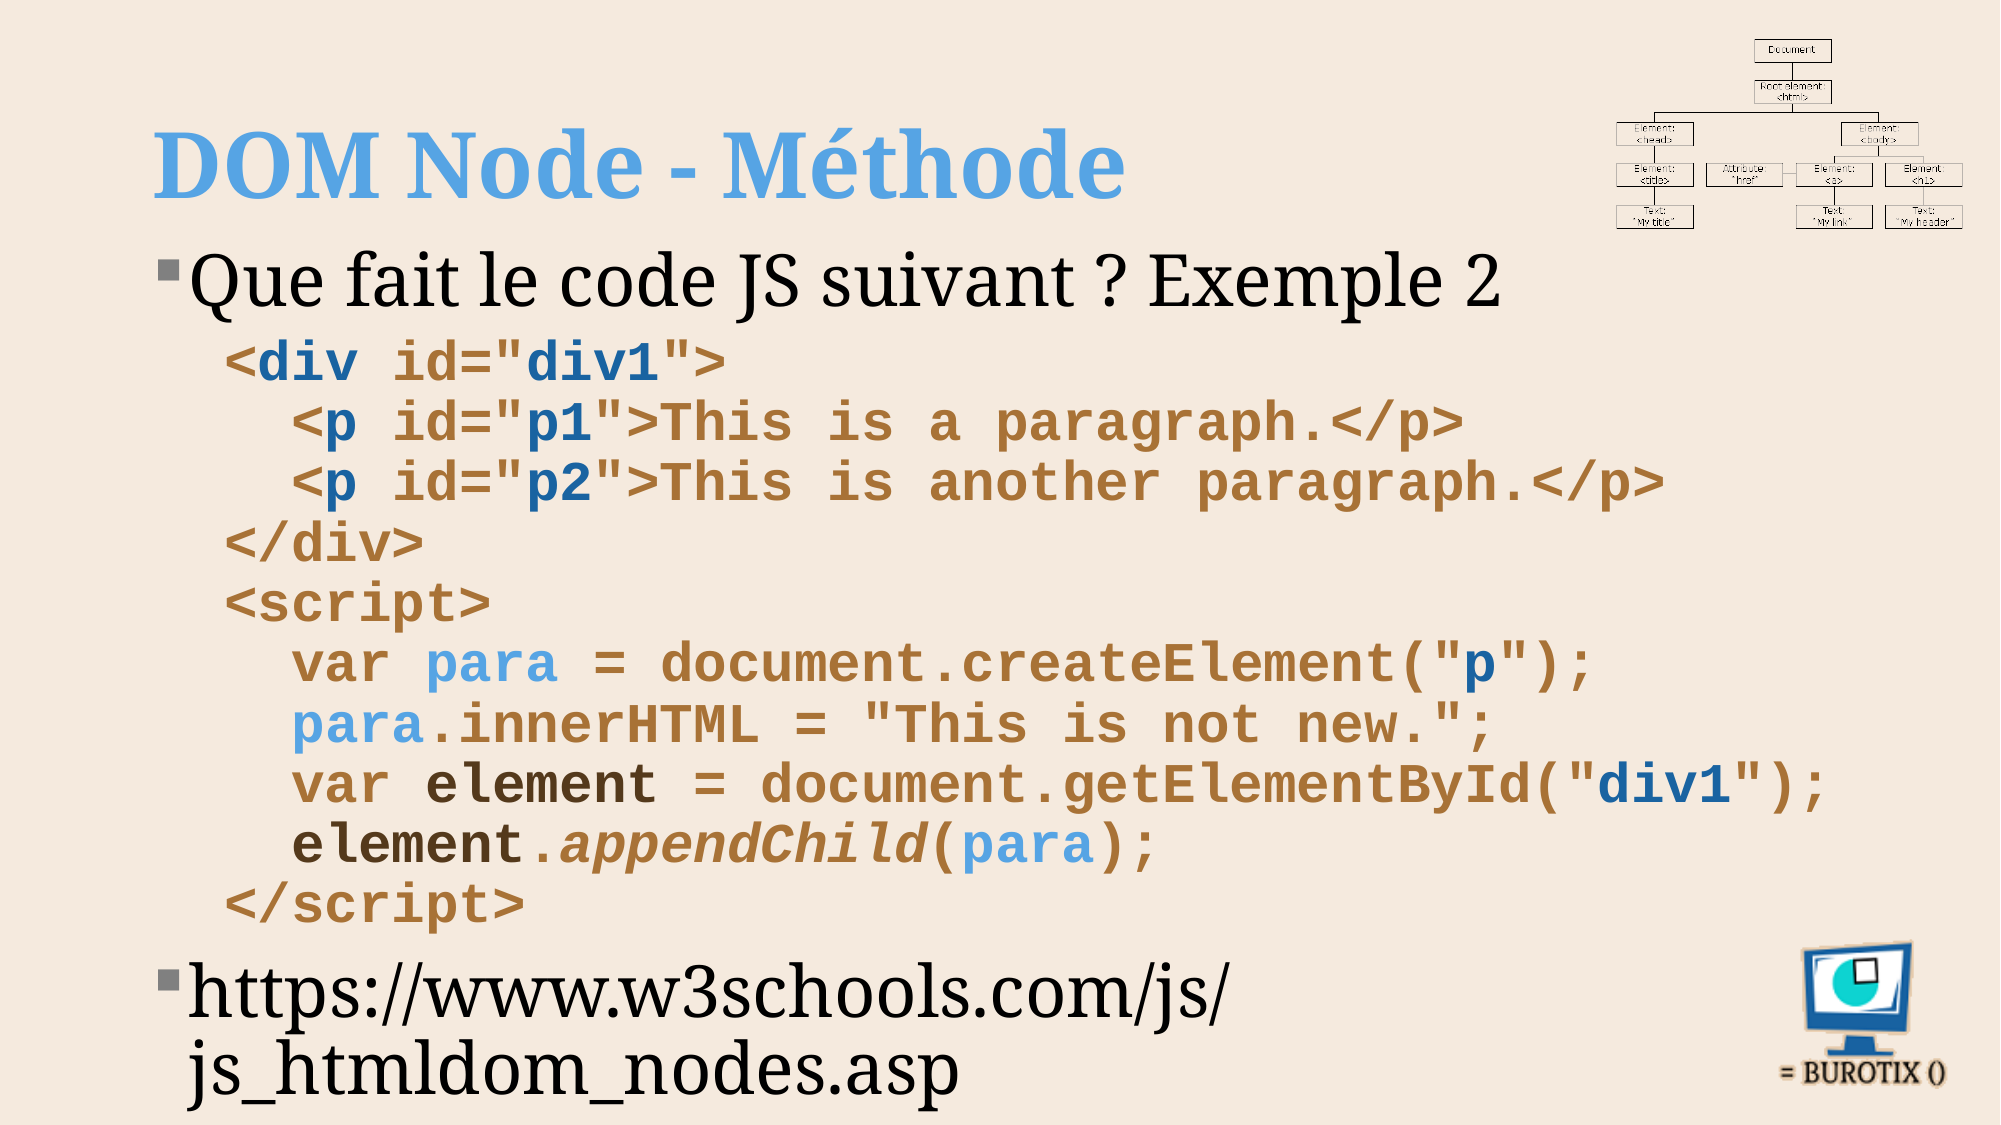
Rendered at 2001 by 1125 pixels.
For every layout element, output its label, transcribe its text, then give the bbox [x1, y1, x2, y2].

picture [1611, 30, 1968, 238]
list Que fait le code JS suivant ? Exemple 2 <div id="div1"> <p id="p1">This is a paragraph.</p> <p id="p2">This is another paragraph.</p> </div> <script> var para = document.createElement("p"); para.innerHTML = "This is not new."; var element = document.getElementById("div1"); element.appendChild(para); </script> https://www.w3schools.com/js/js_htmldom_nodes.asp [137, 237, 1960, 1125]
title DOM Node - Méthode [137, 59, 1611, 237]
